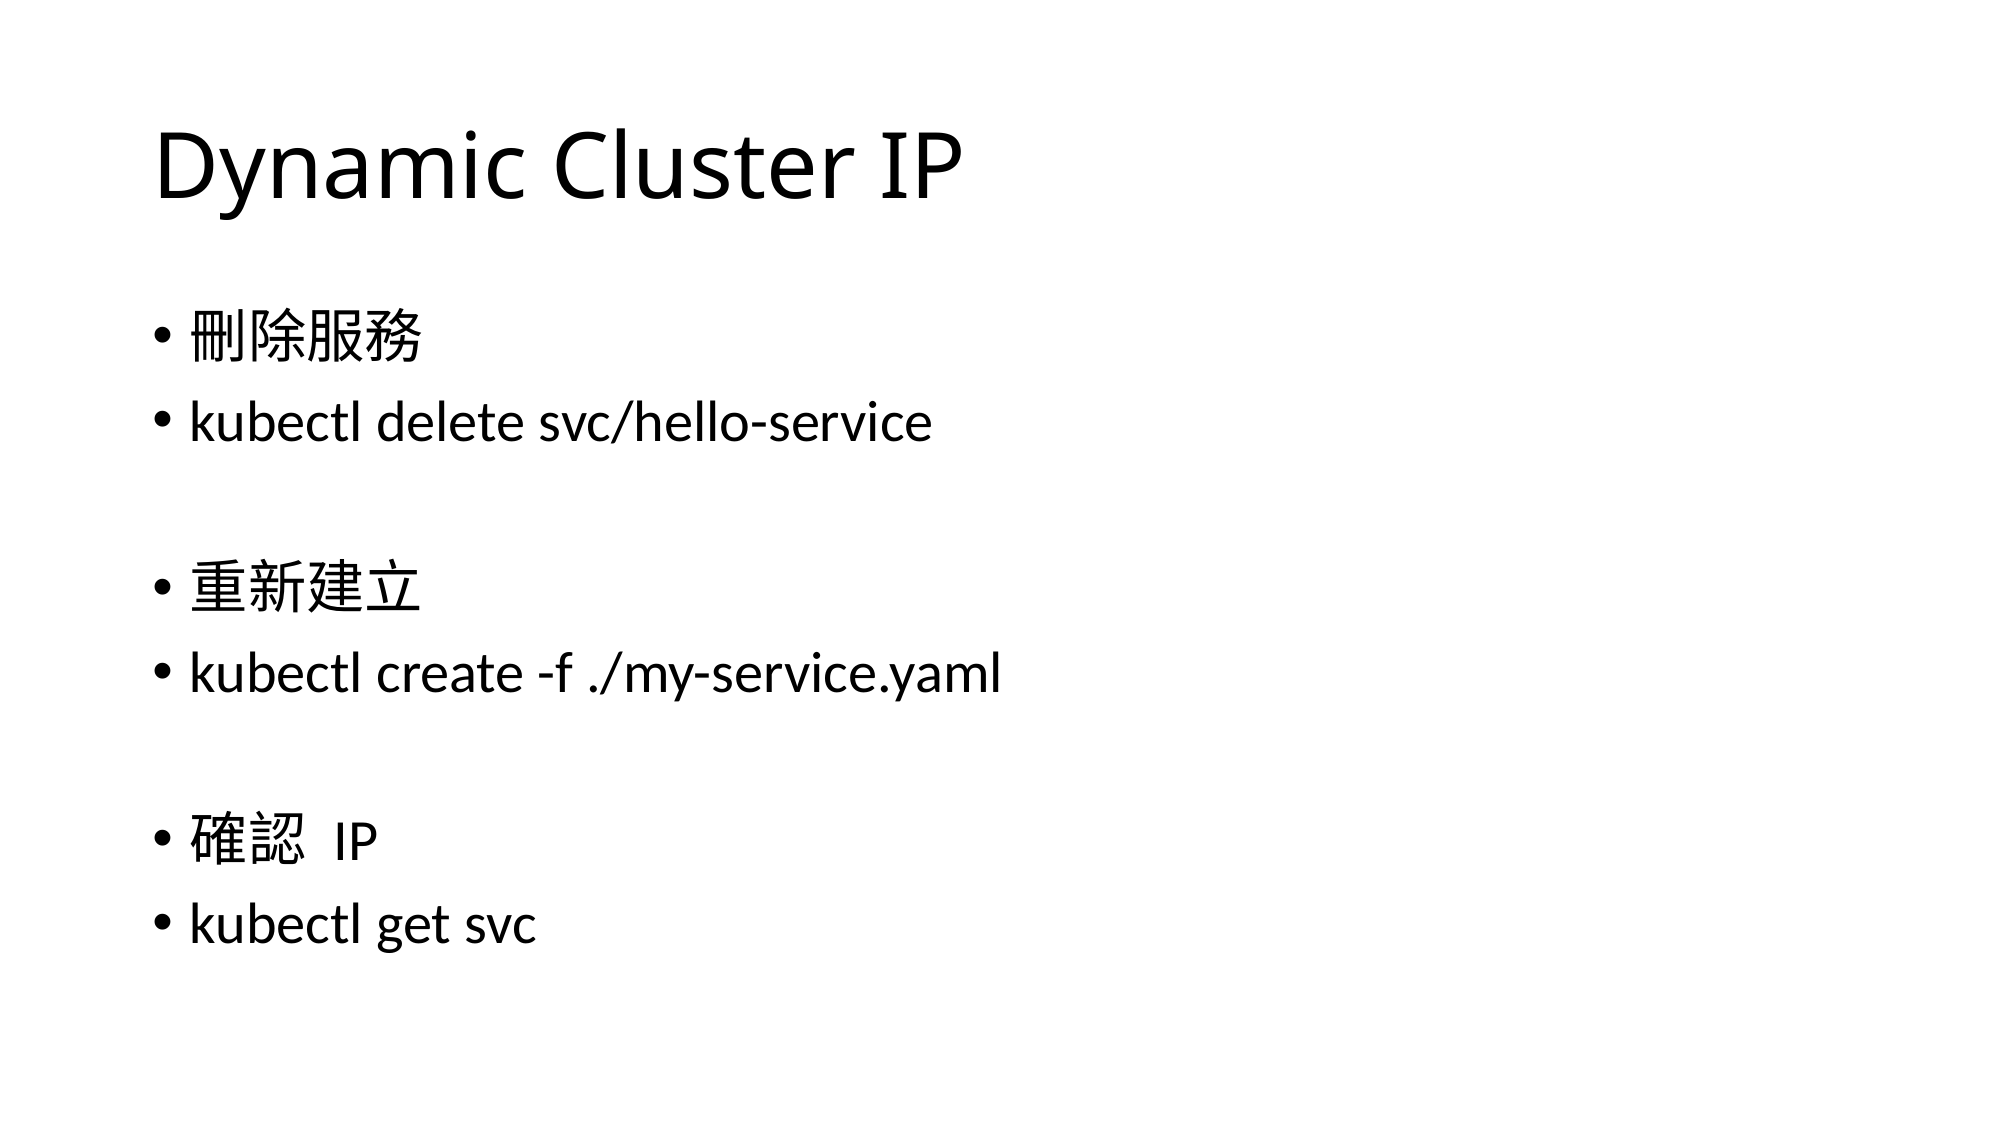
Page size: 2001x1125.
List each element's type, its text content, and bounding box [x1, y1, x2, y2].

list 刪除服務 kubectl delete svc/hello-service 重新建立 kubectl create -f ./my-service.yaml 確認 IP kubectl get svc [137, 299, 1863, 1014]
title Dynamic Cluster IP [137, 59, 1863, 278]
